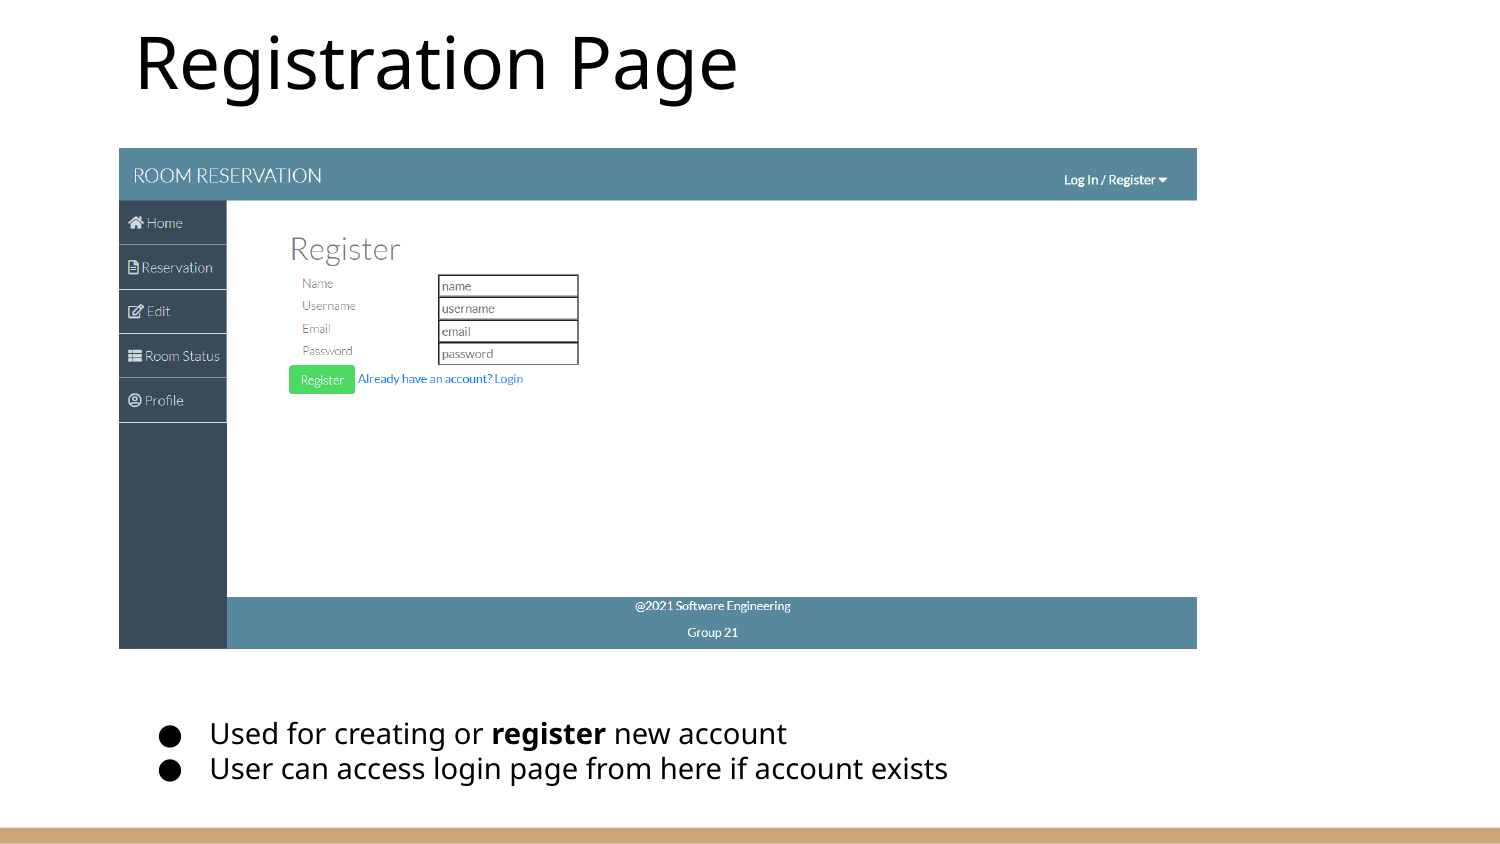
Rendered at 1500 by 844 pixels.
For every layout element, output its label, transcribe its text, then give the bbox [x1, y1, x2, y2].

text_box Used for creating or register new account User can access login page from here if account exists [119, 700, 1060, 801]
picture [119, 148, 1197, 649]
title Registration Page [119, 31, 1381, 120]
